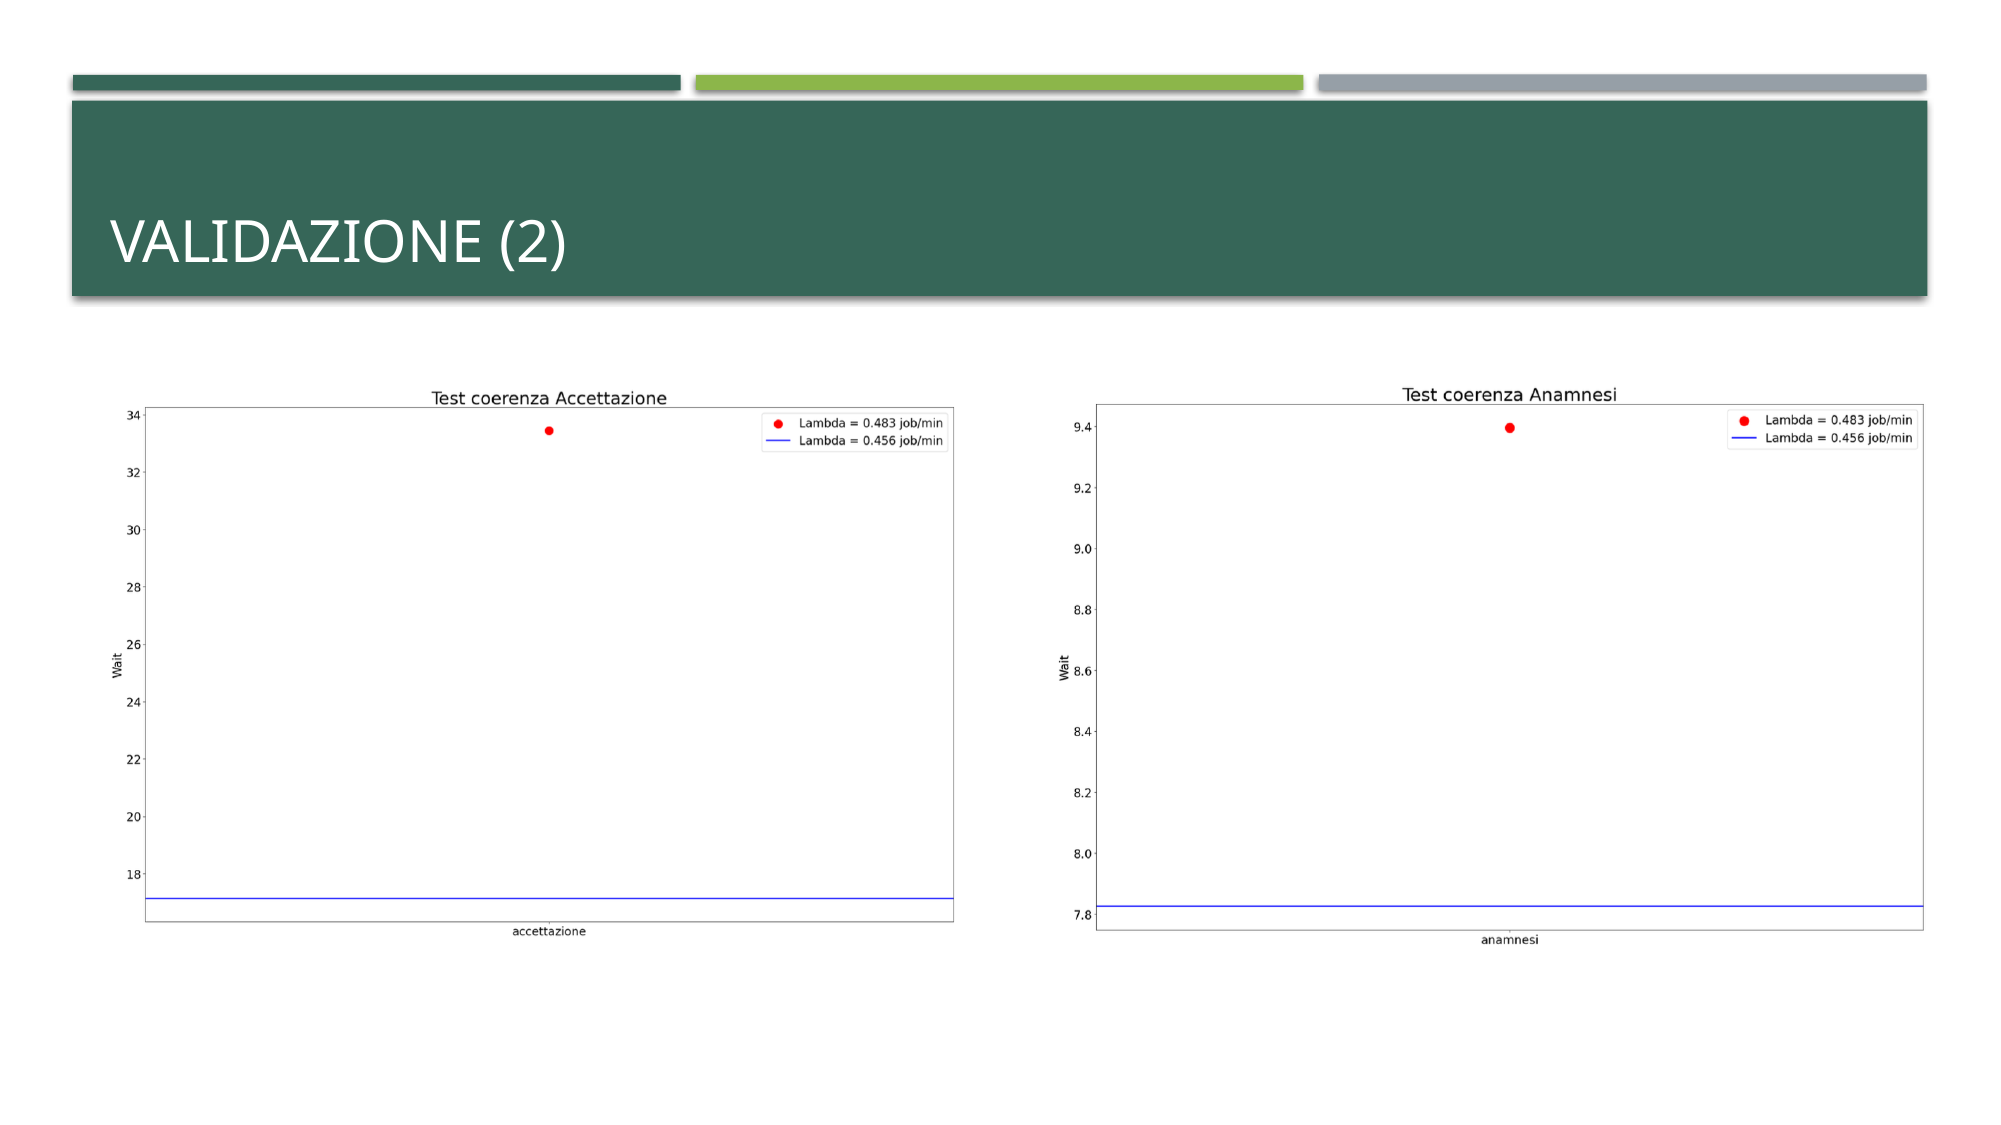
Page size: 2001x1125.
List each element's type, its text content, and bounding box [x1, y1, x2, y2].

picture [94, 382, 989, 942]
title Validazione (2) [95, 115, 1905, 282]
picture [1039, 382, 1959, 957]
